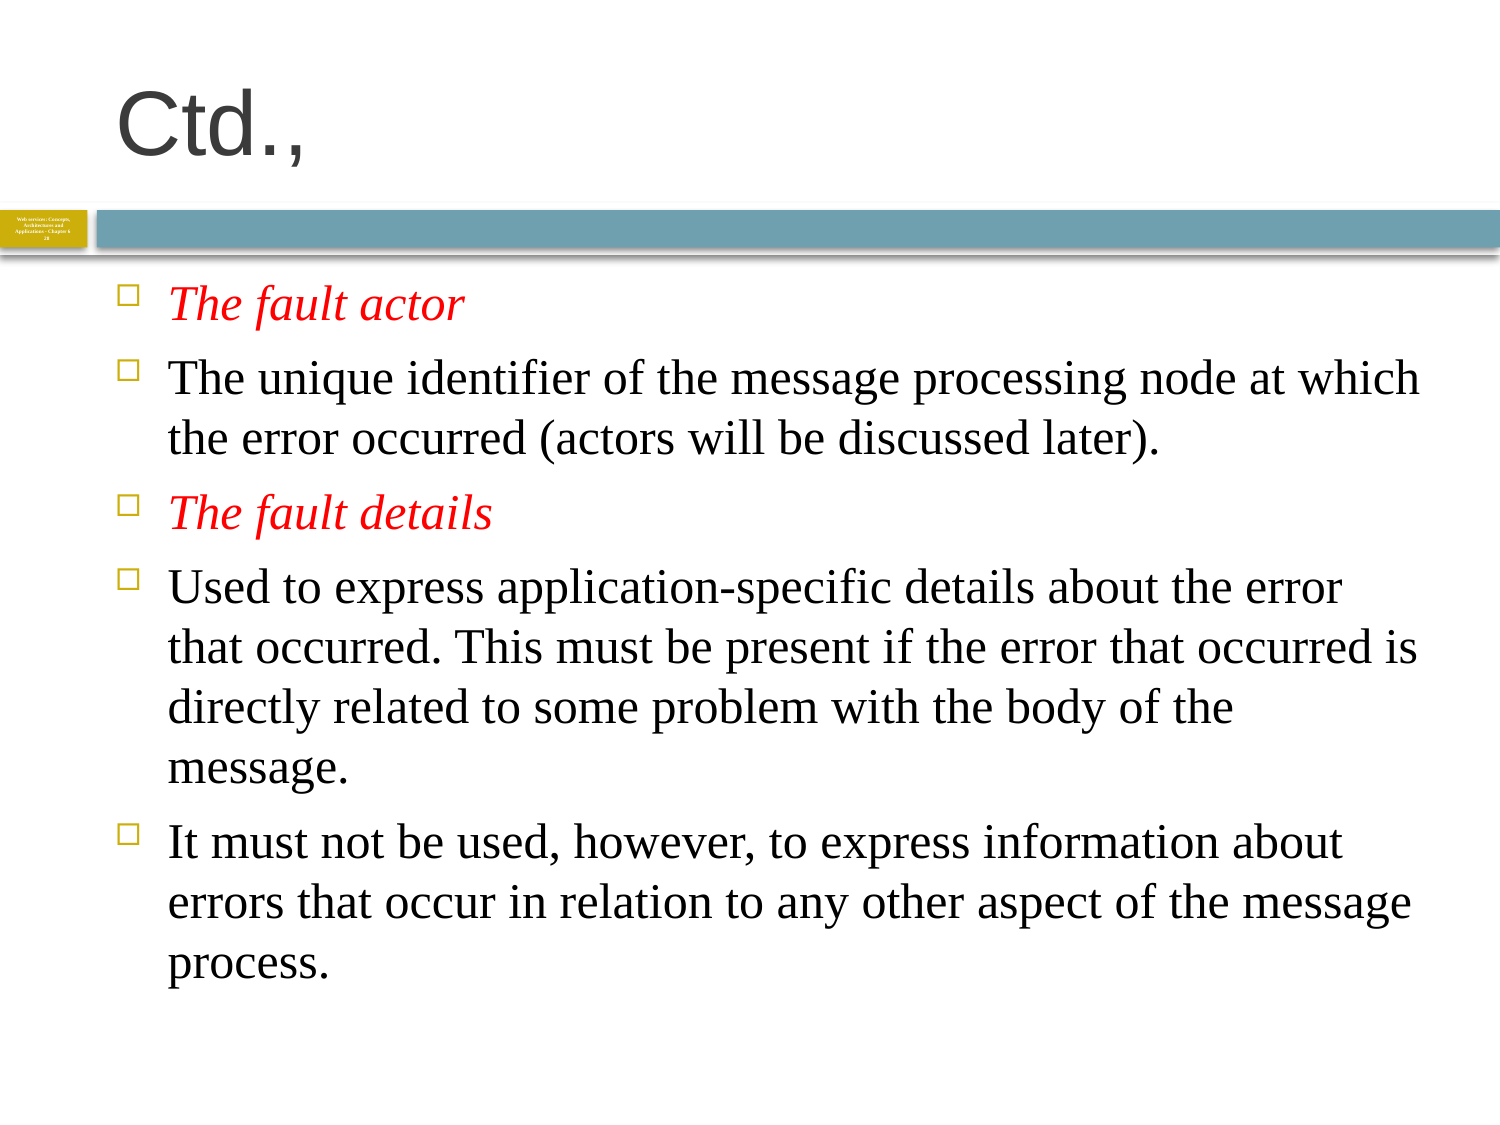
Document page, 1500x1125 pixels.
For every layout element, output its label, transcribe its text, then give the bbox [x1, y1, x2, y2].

slide_number Web services: Concepts, Architectures and Applications - Chapter 6 28 [0, 208, 88, 249]
title Ctd., [100, 37, 1438, 200]
list The fault actor The unique identifier of the message processing node at which the error occurred (actors will be discussed later). The fault details Used to express application-specific details about the error that occurred. This must be present if the error that occurred is directly related to some problem with the body of the message. It must not be used, however, to express information about errors that occur in relation to any other aspect of the message process. [100, 262, 1438, 1000]
